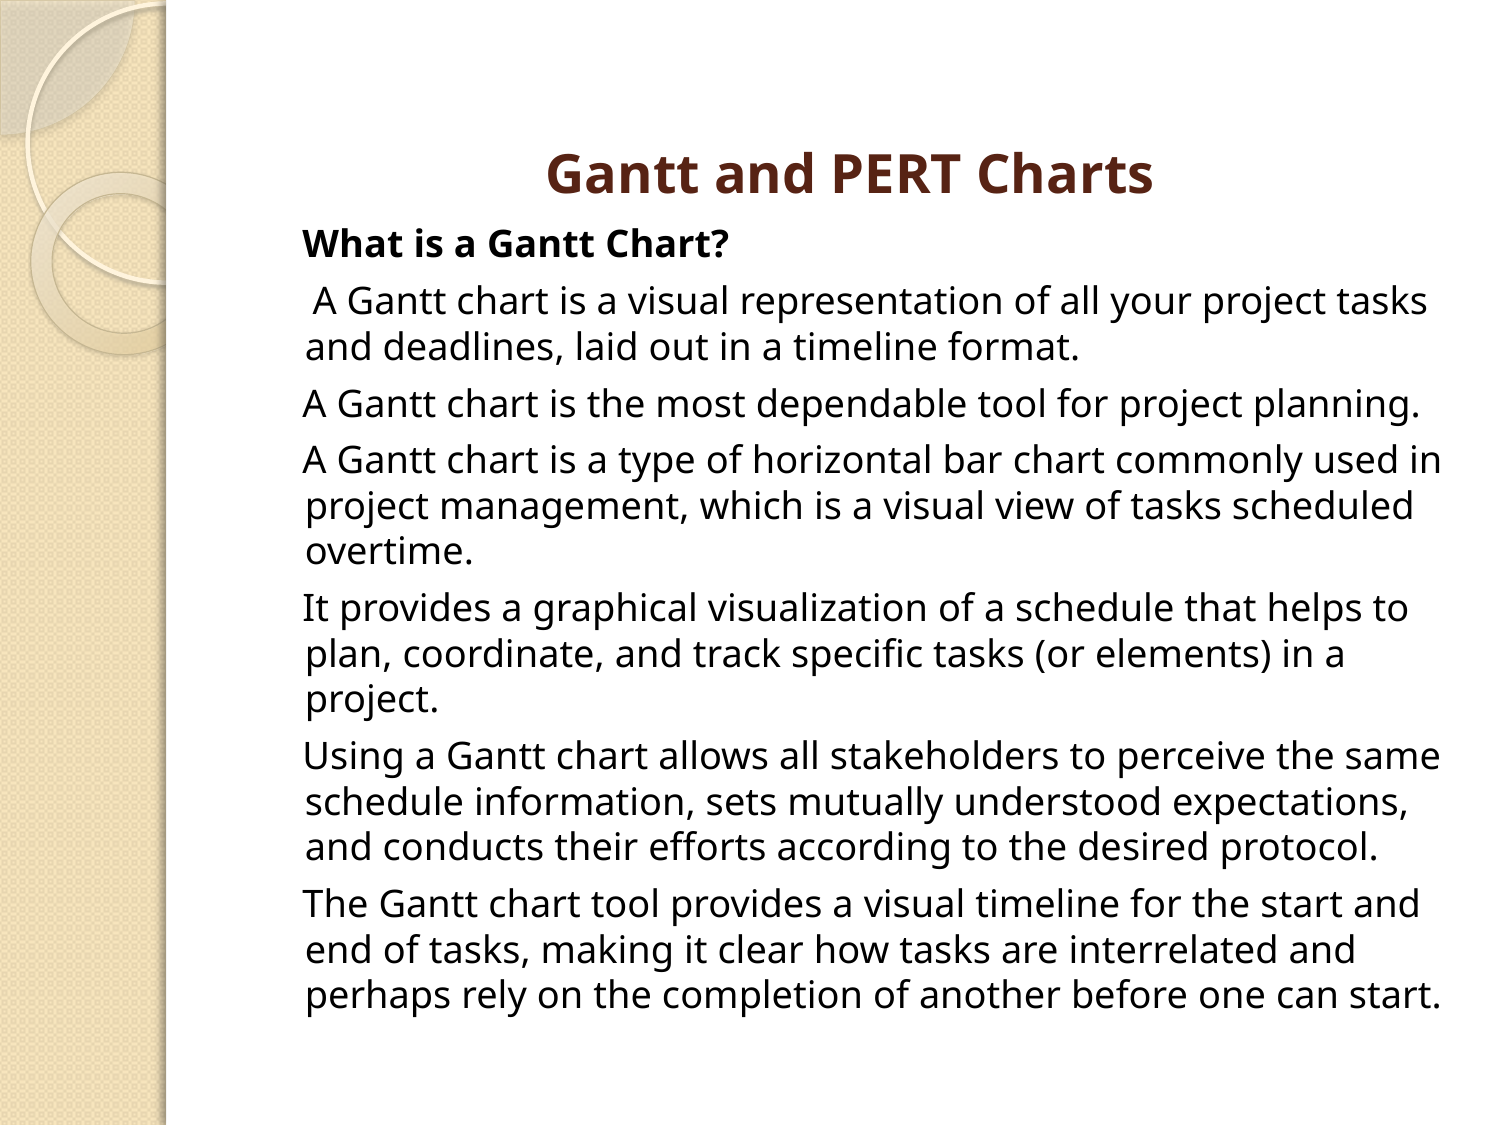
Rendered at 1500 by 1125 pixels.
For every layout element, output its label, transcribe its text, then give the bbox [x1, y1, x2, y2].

title Gantt and PERT Charts [235, 45, 1466, 212]
list What is a Gantt Chart? A Gantt chart is a visual representation of all your project tasks and deadlines, laid out in a timeline format. A Gantt chart is the most dependable tool for project planning. A Gantt chart is a type of horizontal bar chart commonly used in project management, which is a visual view of tasks scheduled overtime. It provides a graphical visualization of a schedule that helps to plan, coordinate, and track specific tasks (or elements) in a project. Using a Gantt chart allows all stakeholders to perceive the same schedule information, sets mutually understood expectations, and conducts their efforts according to the desired protocol. The Gantt chart tool provides a visual timeline for the start and end of tasks, making it clear how tasks are interrelated and perhaps rely on the completion of another before one can start. [235, 212, 1466, 1025]
